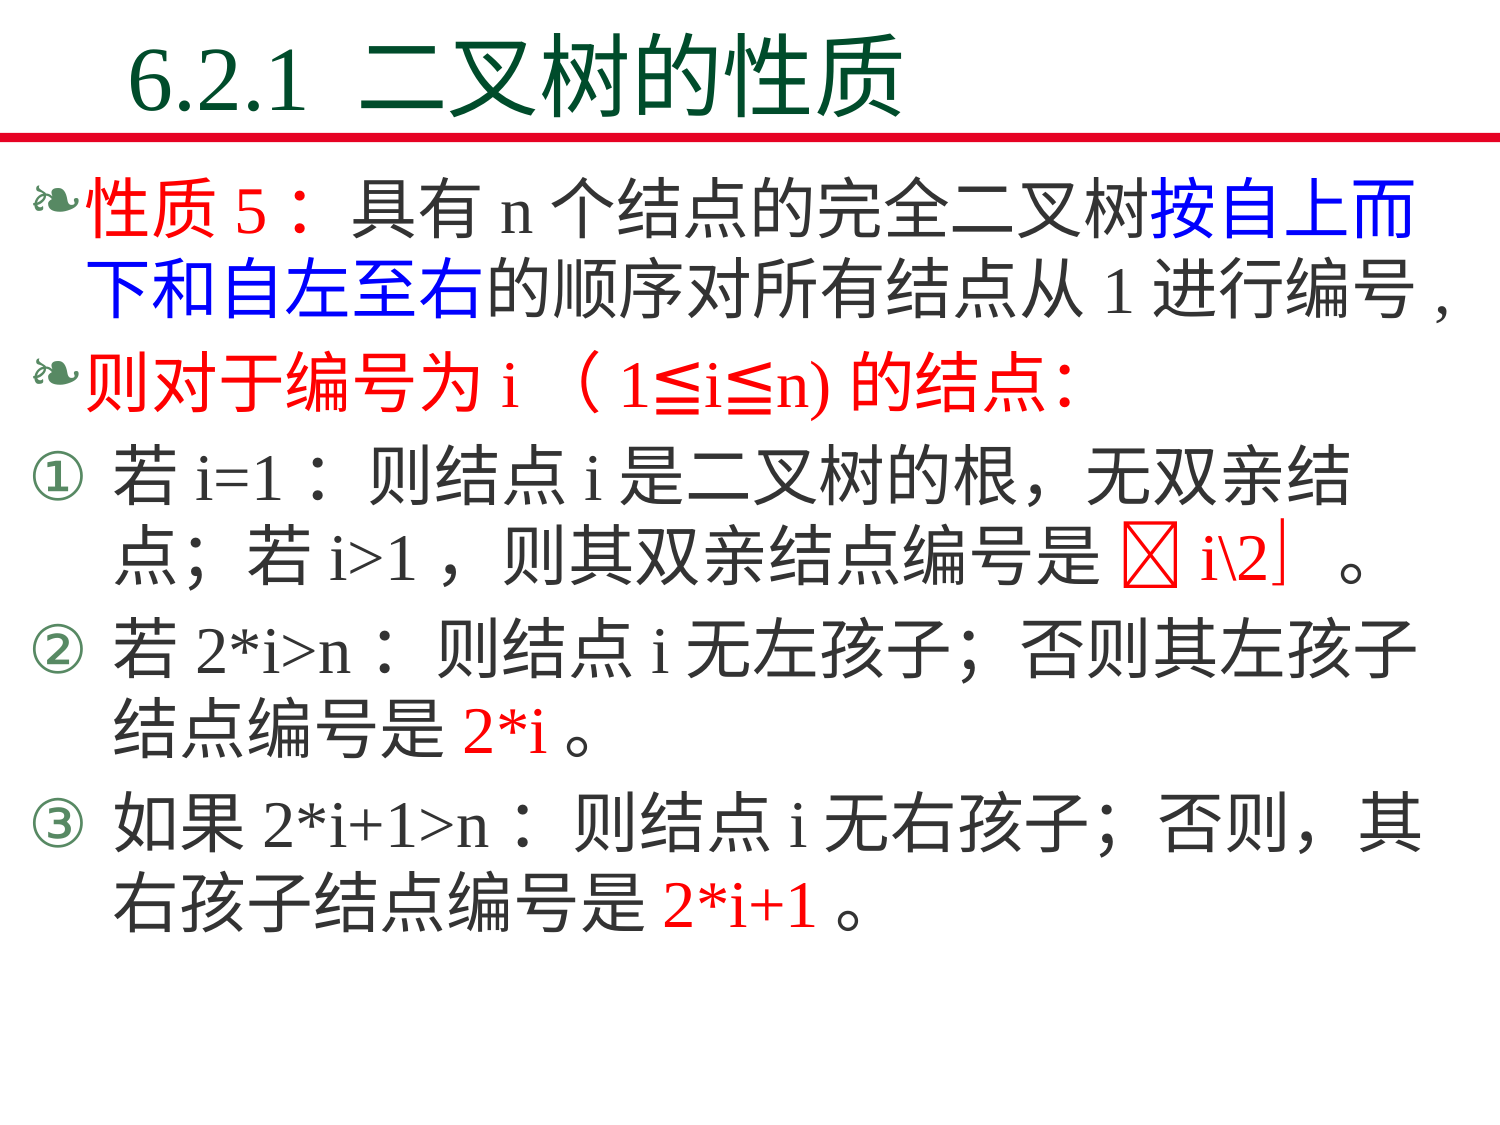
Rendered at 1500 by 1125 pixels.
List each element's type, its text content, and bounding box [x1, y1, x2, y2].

title 6.2.1 二叉树的性质 [112, 38, 1388, 137]
list 性质5：具有n个结点的完全二叉树按自上而下和自左至右的顺序对所有结点从1进行编号, 则对于编号为i（1≦i≦n)的结点： 若i=1：则结点i是二叉树的根，无双亲结点；若i>1，则其双亲结点编号是 i\2 。 若2*i>n：则结点i无左孩子；否则其左孩子结点编号是2*i。 如果2*i+1>n：则结点i无右孩子；否则，其右孩子结点编号是2*i+1。 [13, 159, 1492, 1001]
